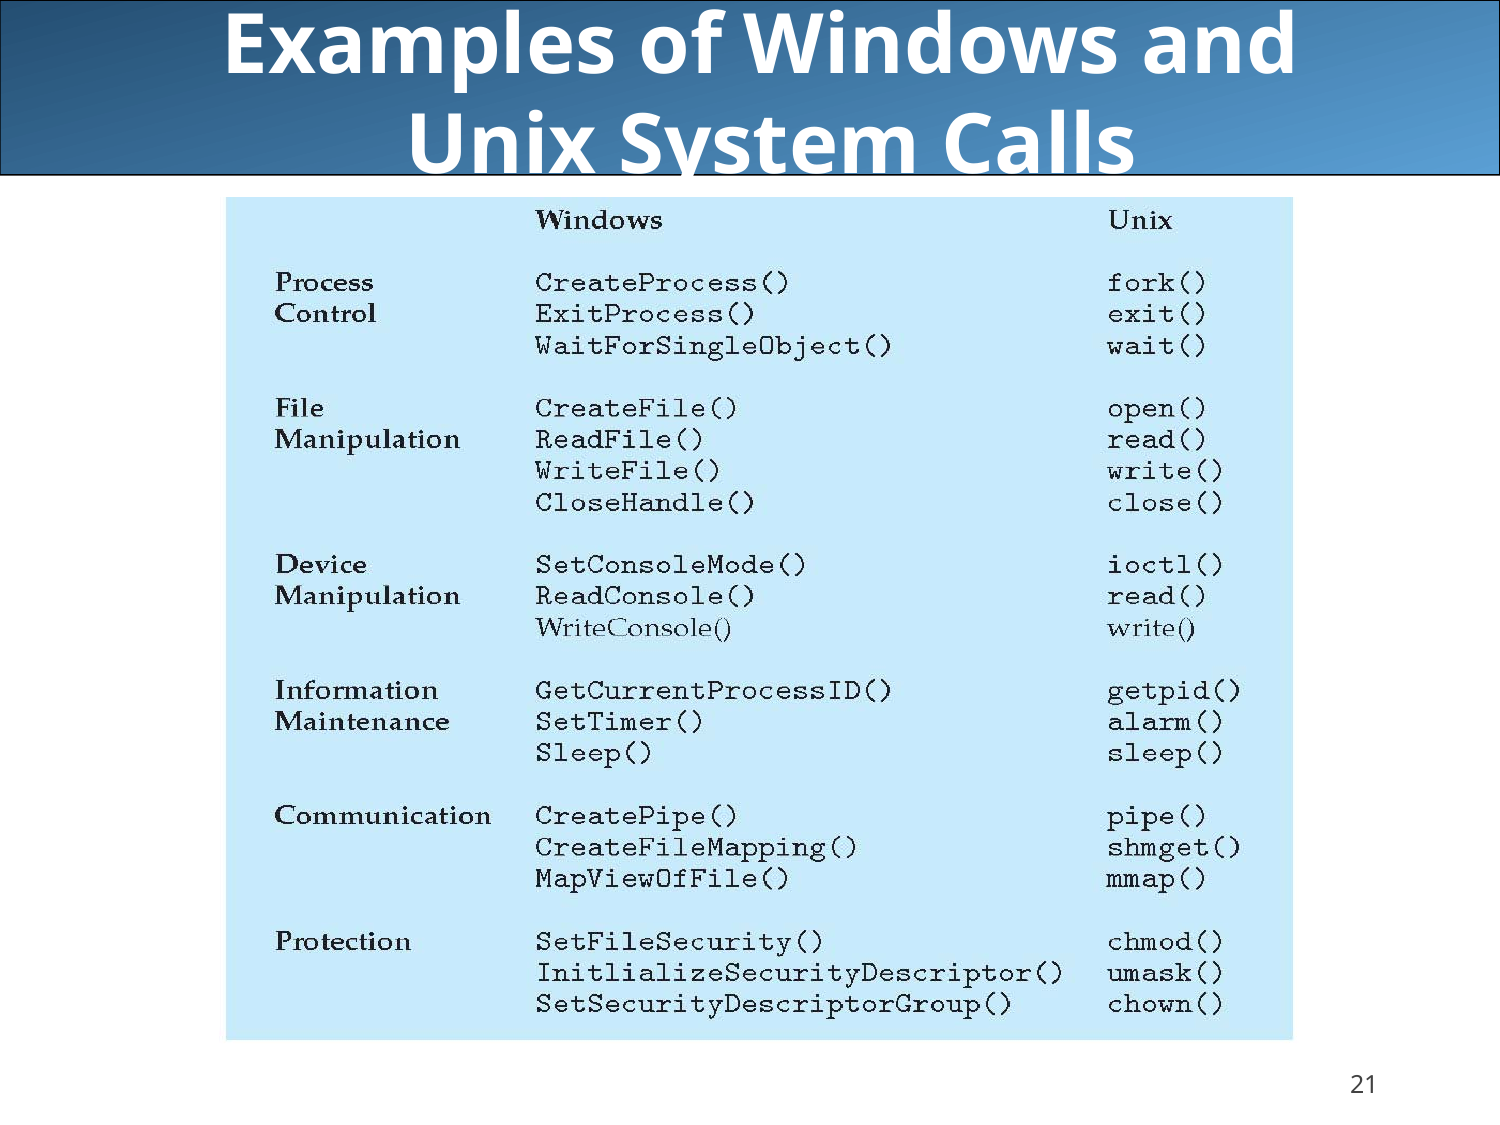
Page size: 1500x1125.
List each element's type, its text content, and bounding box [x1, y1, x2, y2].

title Examples of Windows and Unix System Calls [144, 0, 1400, 182]
picture [219, 197, 1314, 1058]
